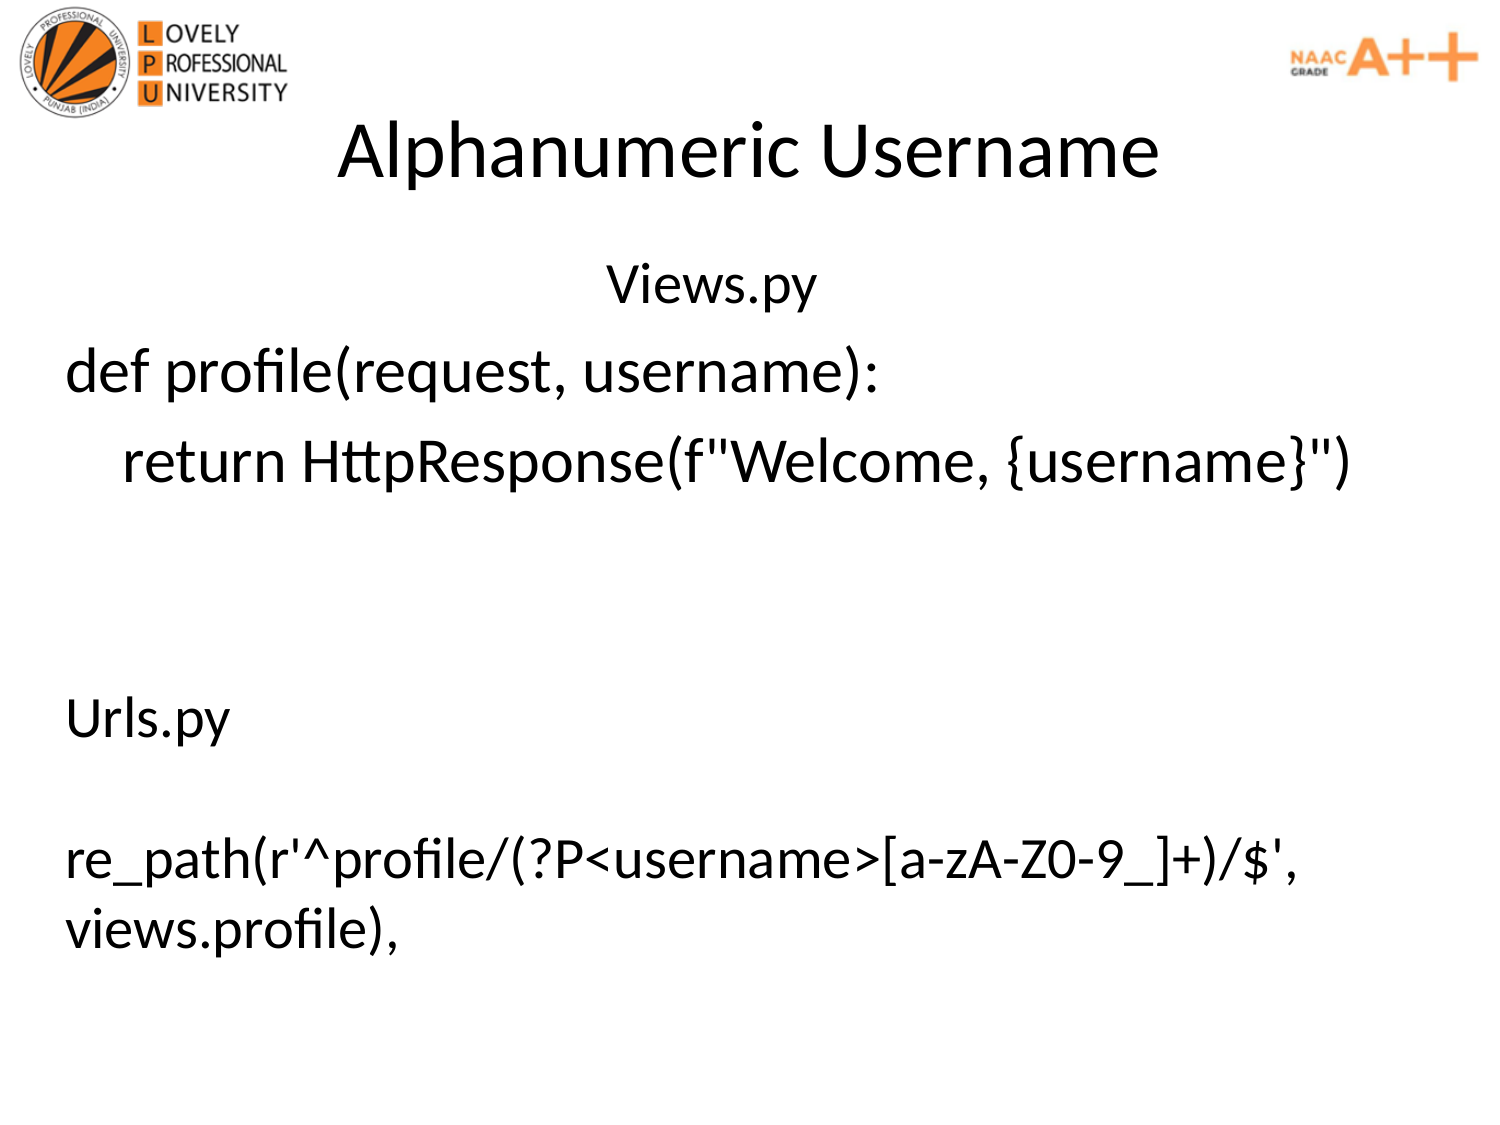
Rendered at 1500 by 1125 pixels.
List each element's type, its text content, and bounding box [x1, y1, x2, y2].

title Alphanumeric Username [112, 87, 1388, 300]
picture [1275, 15, 1485, 92]
subtitle Views.py def profile(request, username): return HttpResponse(f"Welcome, {username}") Urls.py re_path(r'^profile/(?P<username>[a-zA-Z0-9_]+)/$', views.profile), [50, 237, 1375, 1000]
picture [0, 0, 350, 145]
